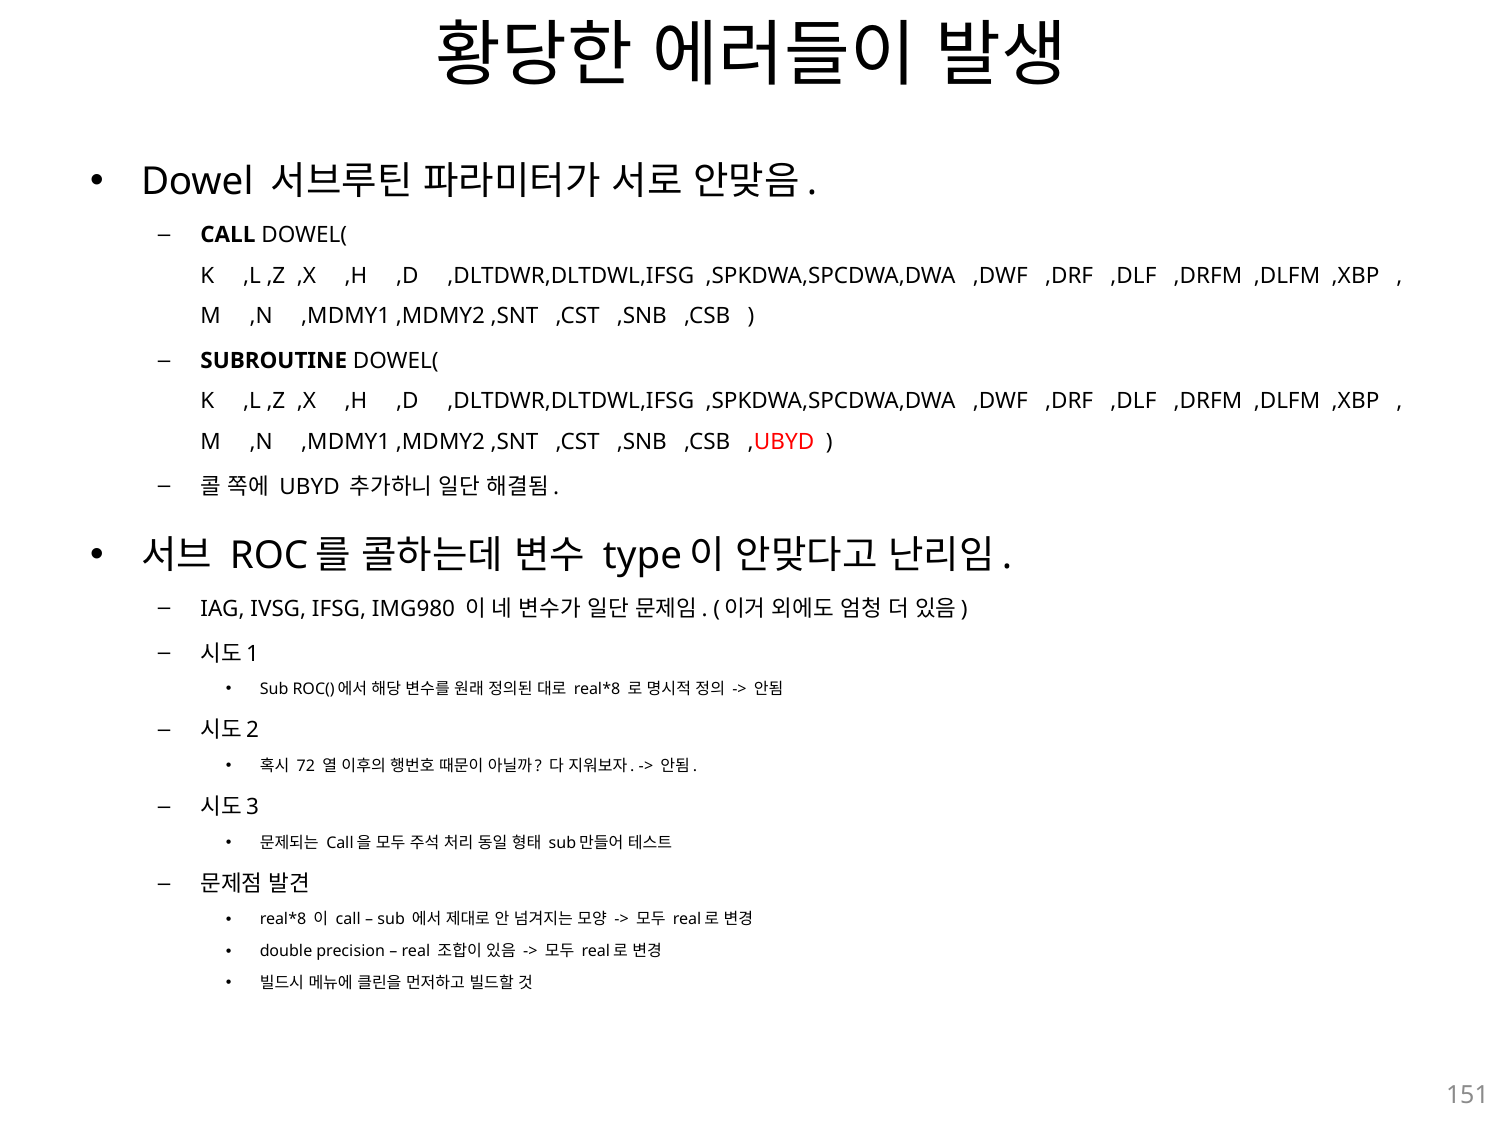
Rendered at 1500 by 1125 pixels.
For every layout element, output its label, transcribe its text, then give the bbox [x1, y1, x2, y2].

list Dowel 서브루틴 파라미터가 서로 안맞음. CALL DOWEL( K ,L ,Z ,X ,H ,D ,DLTDWR,DLTDWL,IFSG ,SPKDWA,SPCDWA,DWA ,DWF ,DRF ,DLF ,DRFM ,DLFM ,XBP ,M ,N ,MDMY1 ,MDMY2 ,SNT ,CST ,SNB ,CSB ) SUBROUTINE DOWEL( K ,L ,Z ,X ,H ,D ,DLTDWR,DLTDWL,IFSG ,SPKDWA,SPCDWA,DWA ,DWF ,DRF ,DLF ,DRFM ,DLFM ,XBP ,M ,N ,MDMY1 ,MDMY2 ,SNT ,CST ,SNB ,CSB ,UBYD ) 콜 쪽에 UBYD 추가하니 일단 해결됨. 서브 ROC를 콜하는데 변수 type이 안맞다고 난리임. IAG, IVSG, IFSG, IMG980 이 네 변수가 일단 문제임. (이거 외에도 엄청 더 있음) 시도1 Sub ROC()에서 해당 변수를 원래 정의된 대로 real*8 로 명시적 정의 -> 안됨 시도2 혹시 72 열 이후의 행번호 때문이 아닐까? 다 지워보자. -> 안됨. 시도3 문제되는 Call을 모두 주석 처리 동일 형태 sub만들어 테스트 문제점 발견 real*8 이 call – sub 에서 제대로 안 넘겨지는 모양 -> 모두 real로 변경 double precision – real 조합이 있음 -> 모두 real로 변경 빌드시 메뉴에 클린을 먼저하고 빌드할 것 [75, 125, 1425, 1005]
title 황당한 에러들이 발생 [76, 0, 1427, 102]
slide_number 151 [1153, 1065, 1500, 1125]
